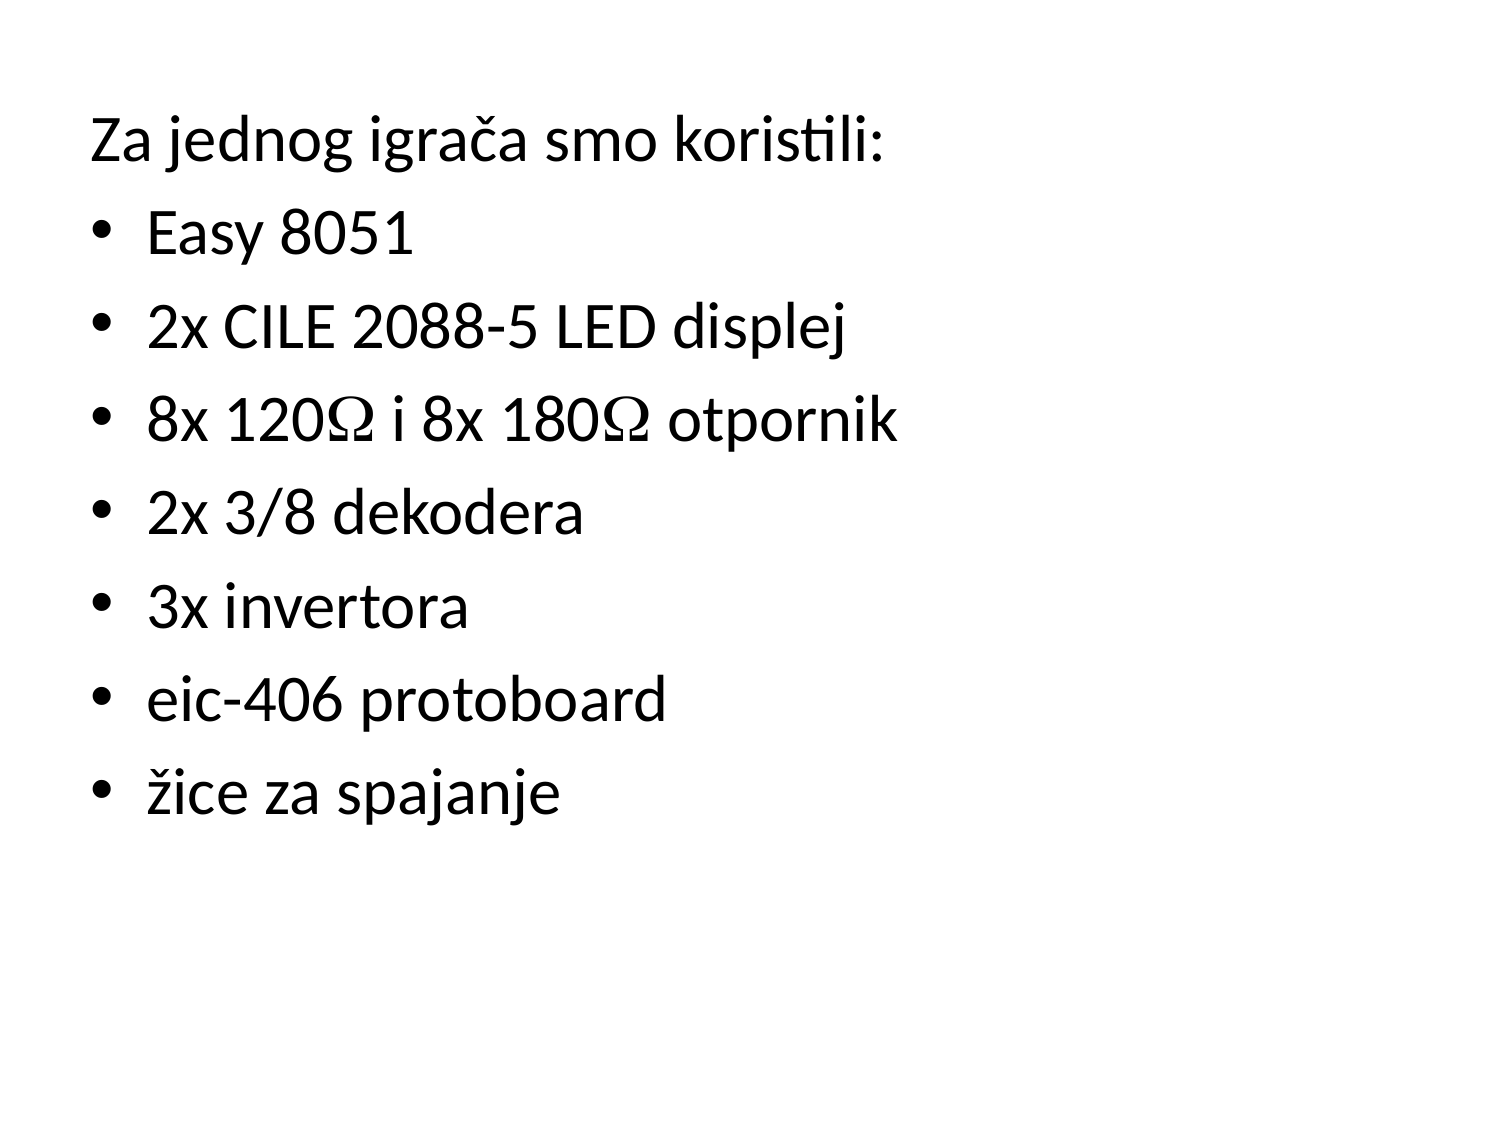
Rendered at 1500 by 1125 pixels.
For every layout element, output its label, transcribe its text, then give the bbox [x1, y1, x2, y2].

list Za jednog igrača smo koristili: Easy 8051 2x CILE 2088-5 LED displej 8x 120 i 8x 180 otpornik 2x 3/8 dekodera 3x invertora eic-406 protoboard žice za spajanje [75, 87, 1425, 1005]
